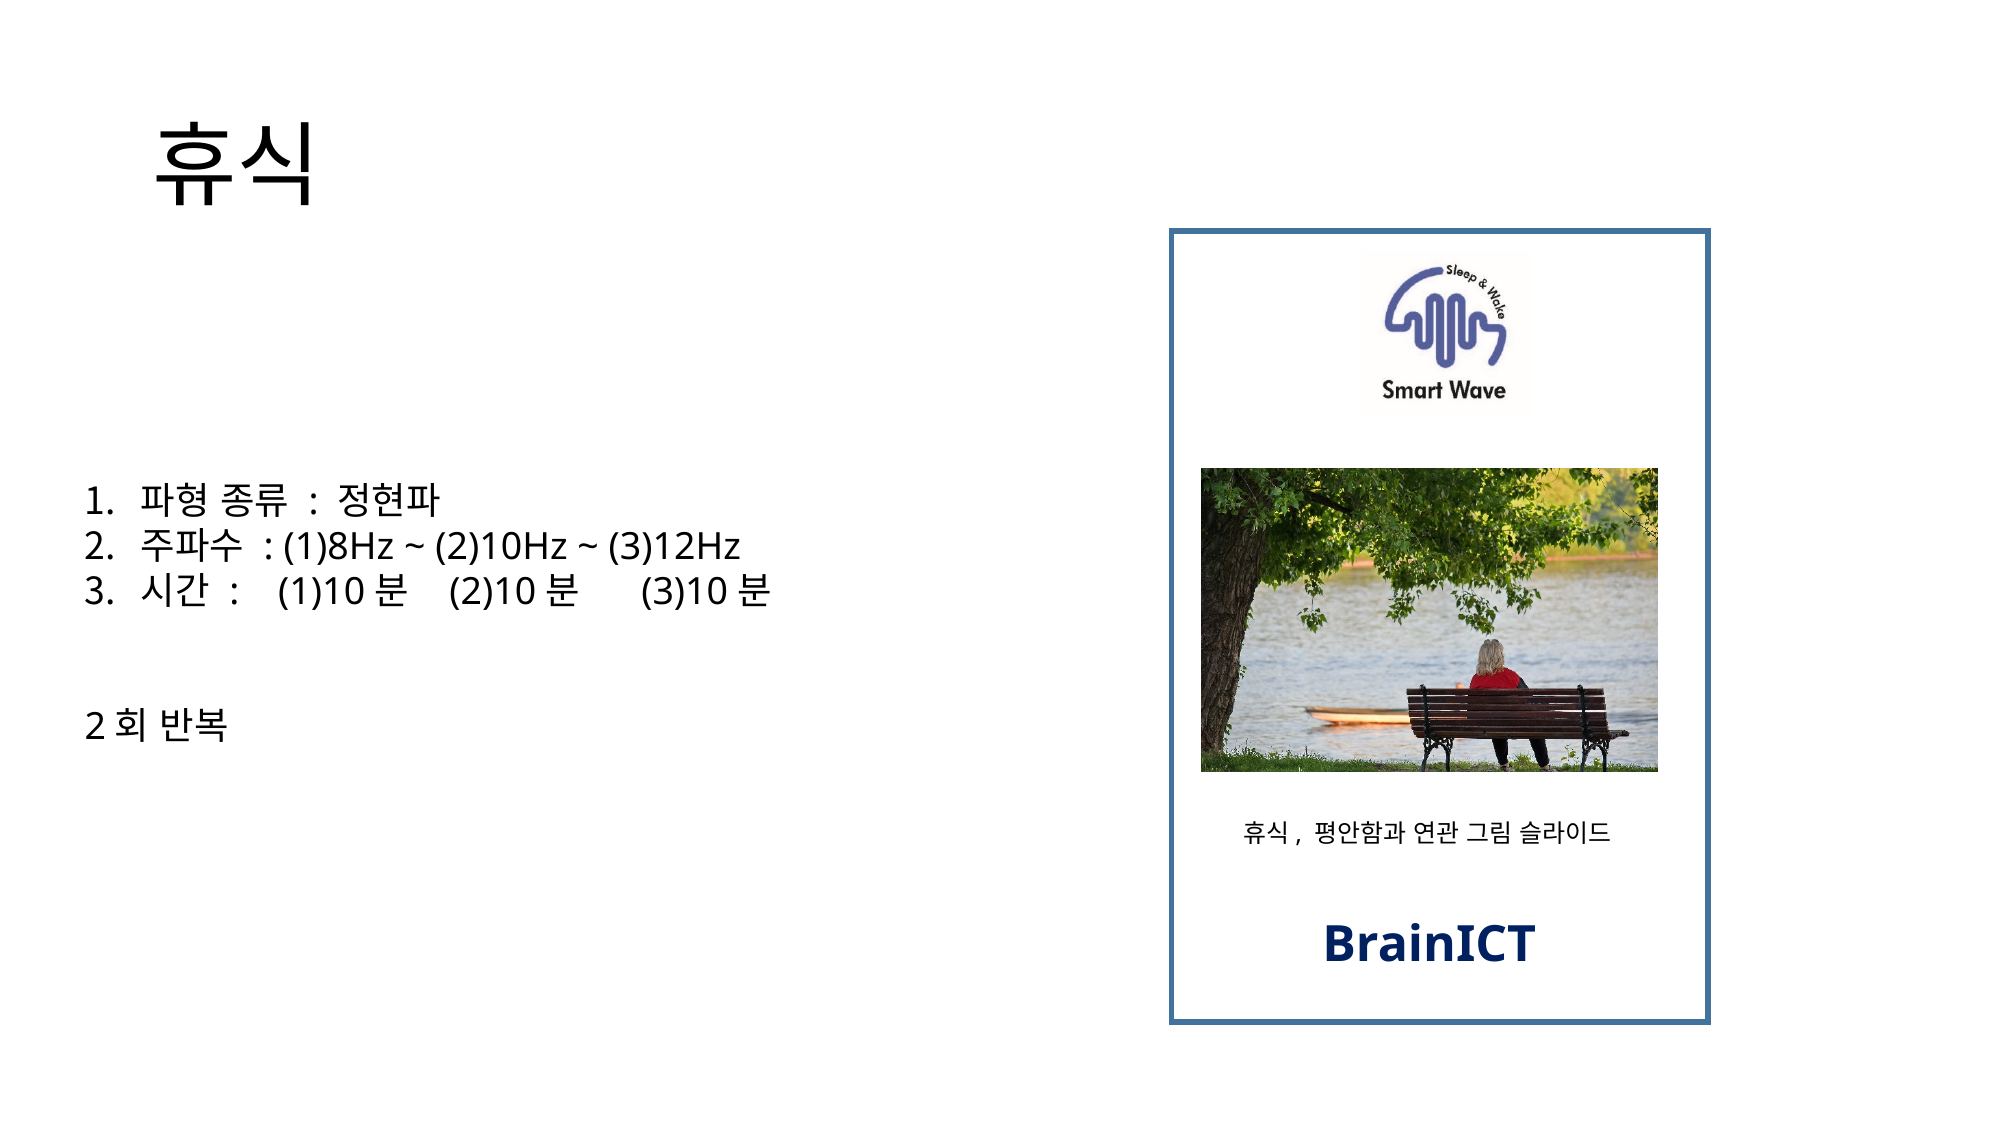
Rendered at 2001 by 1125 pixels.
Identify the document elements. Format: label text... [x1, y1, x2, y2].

picture [1201, 468, 1658, 773]
picture [1361, 250, 1530, 417]
text_box 파형 종류 : 정현파 주파수 : (1)8Hz ~ (2)10Hz ~ (3)12Hz 시간 : (1)10분 (2)10분 (3)10분 2회 반복 [69, 349, 1088, 1011]
text_box [1171, 230, 1709, 1023]
title 휴식 [137, 59, 1863, 278]
text_box 휴식, 평안함과 연관 그림 슬라이드 [1189, 806, 1666, 859]
text_box BrainICT [1278, 892, 1581, 990]
